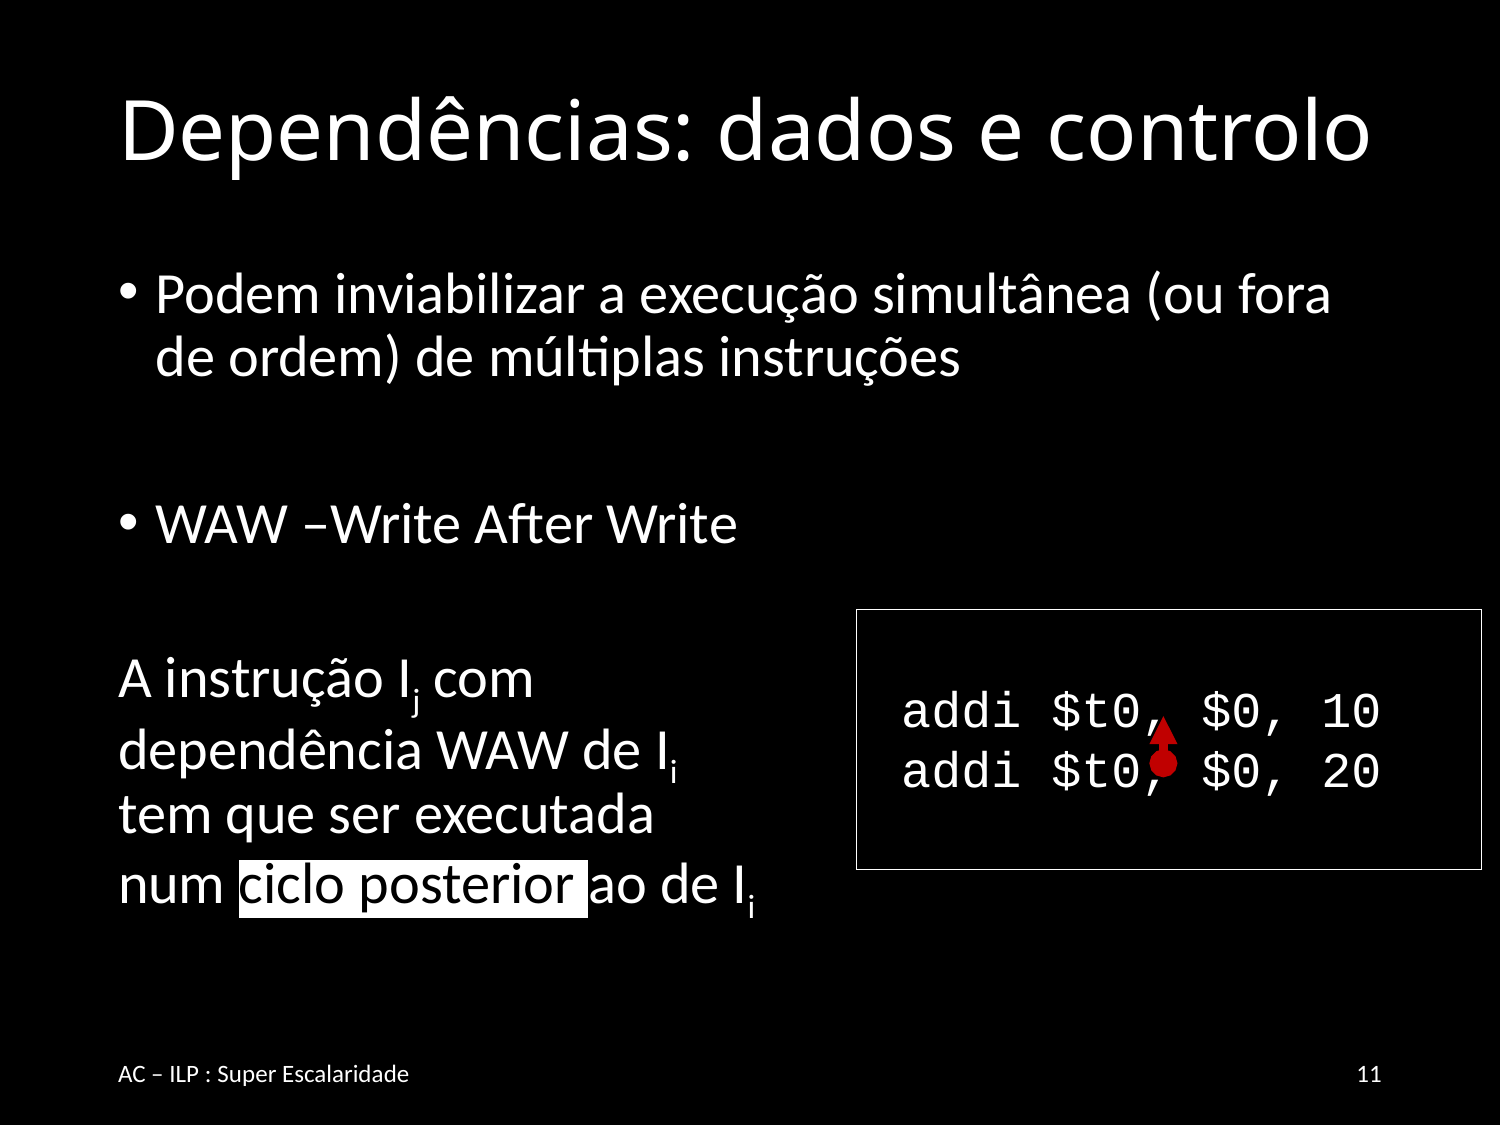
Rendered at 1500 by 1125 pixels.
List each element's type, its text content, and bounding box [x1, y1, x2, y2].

text_box addi $t0, $0, 10 addi $t0, $0, 20 [856, 609, 1482, 870]
list Podem inviabilizar a execução simultânea (ou fora de ordem) de múltiplas instruções WAW –Write After Write A instrução Ij com dependência WAW de Ii tem que ser executada num ciclo posterior ao de Ii [103, 255, 1397, 1014]
slide_number AC – ILP : Super Escalaridade [103, 1042, 441, 1103]
slide_number 11 [1059, 1042, 1397, 1103]
title Dependências: dados e controlo [103, 59, 1397, 209]
